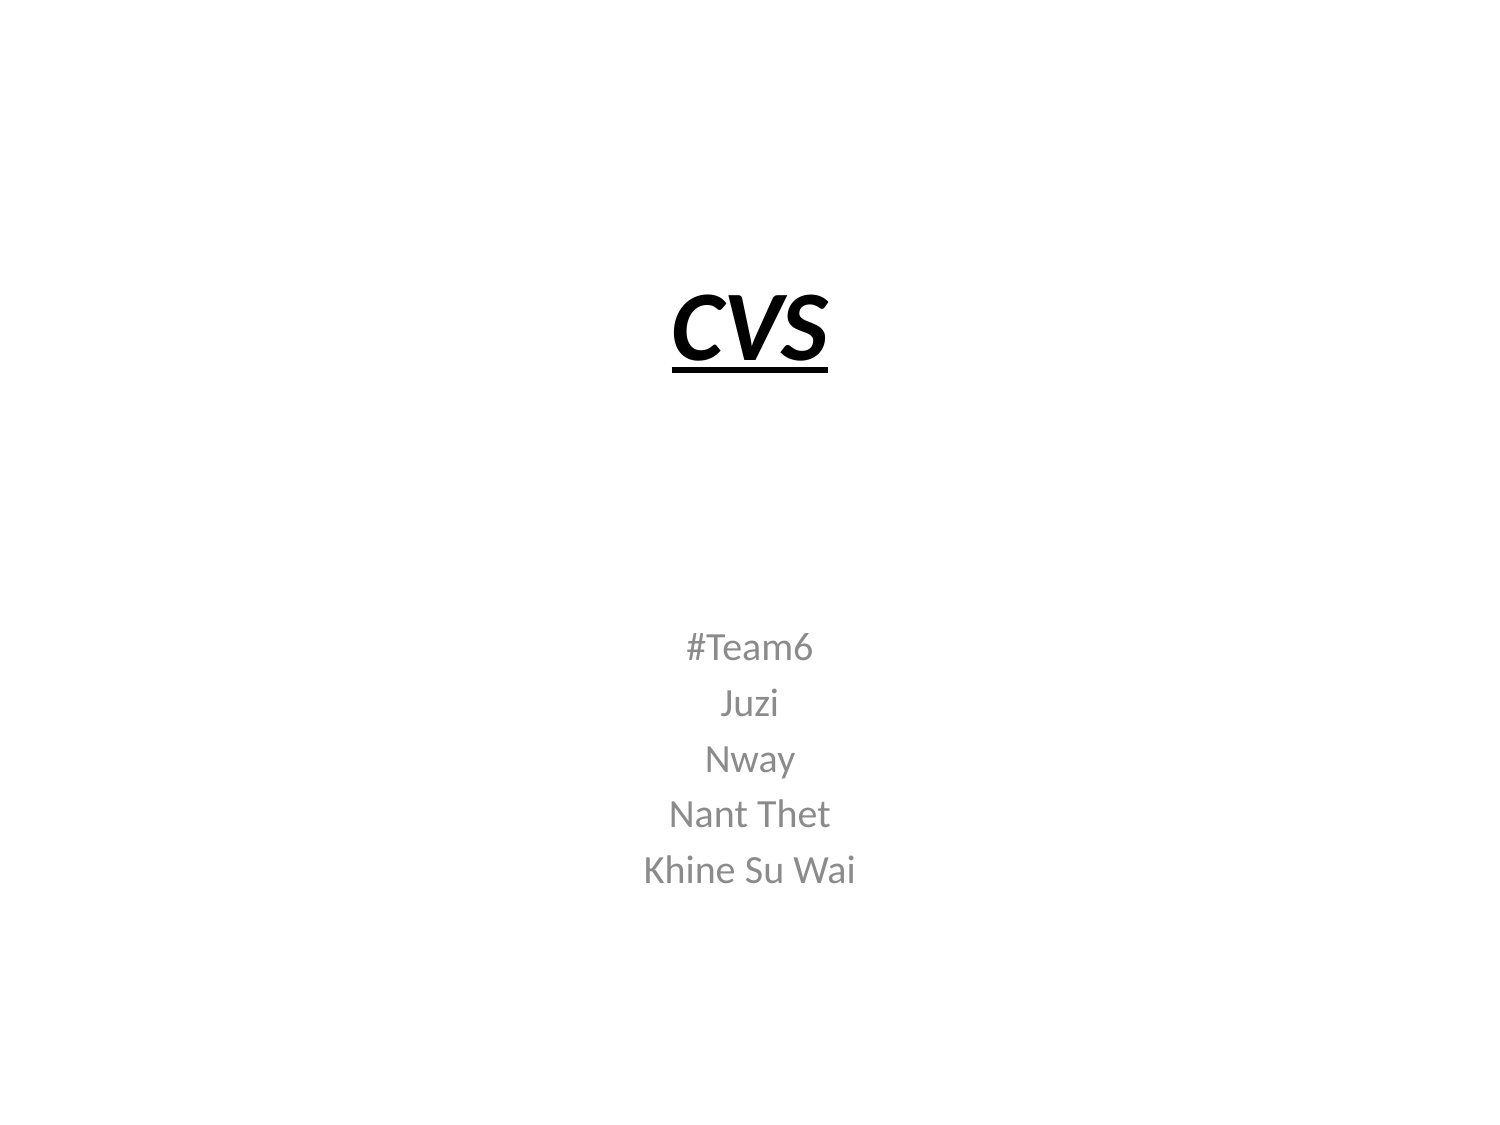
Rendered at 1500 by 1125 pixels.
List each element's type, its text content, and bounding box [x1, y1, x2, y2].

title CVS [112, 200, 1388, 442]
subtitle #Team6 Juzi Nway Nant Thet Khine Su Wai [225, 612, 1275, 900]
